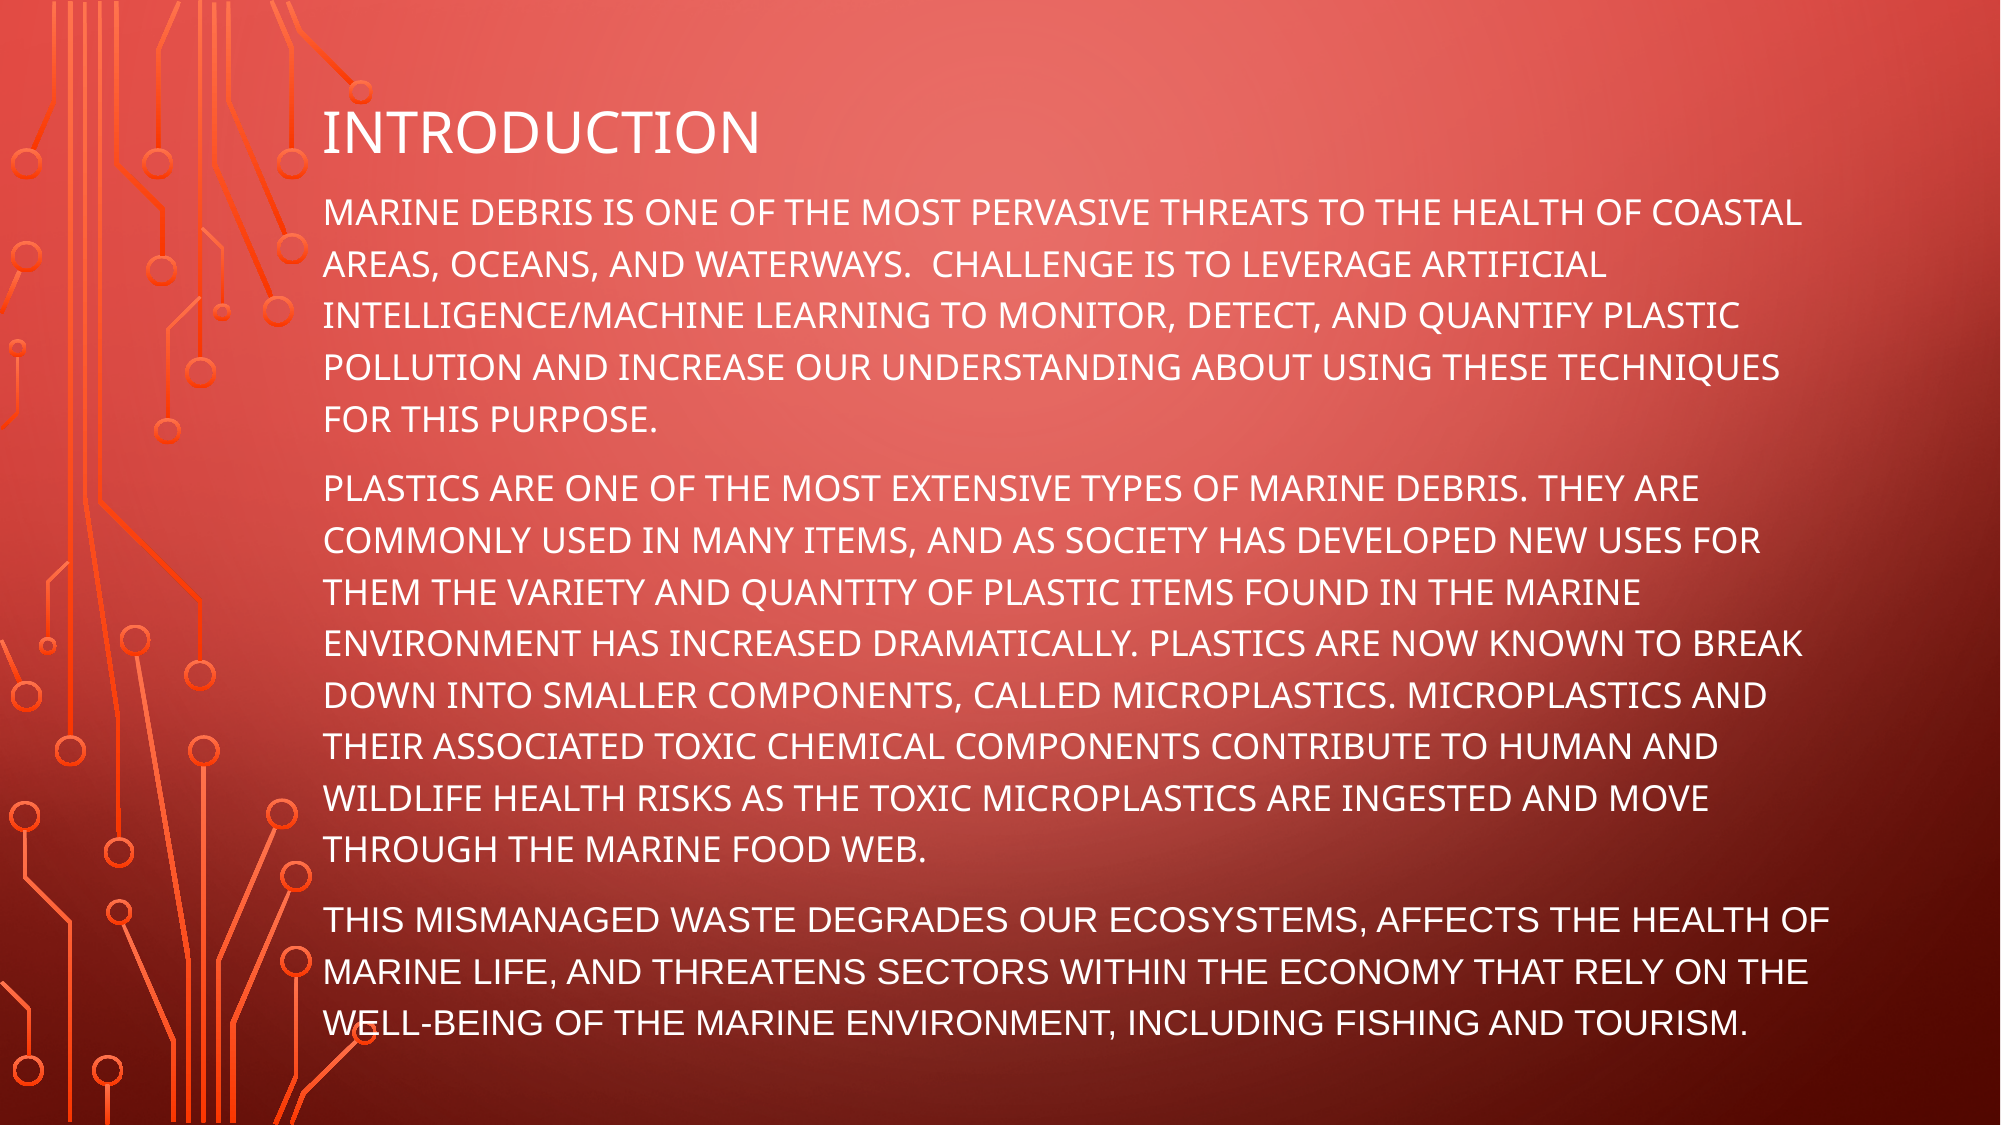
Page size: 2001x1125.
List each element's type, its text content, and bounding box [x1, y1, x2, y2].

title Introduction [307, 95, 1750, 173]
subtitle Marine debris is one of the most pervasive threats to the health of coastal areas, oceans, and waterways. challenge is to leverage Artificial Intelligence/Machine Learning to monitor, detect, and quantify plastic pollution and increase our understanding about using these techniques for this purpose. Plastics are one of the most extensive types of marine debris. They are commonly used in many items, and as society has developed new uses for them the variety and quantity of plastic items found in the marine environment has increased dramatically. Plastics are now known to break down into smaller components, called microplastics. Microplastics and their associated toxic chemical components contribute to human and wildlife health risks as the toxic microplastics are ingested and move through the marine food web. This mismanaged waste degrades our ecosystems, affects the health of marine life, and threatens sectors within the economy that rely on the well-being of the marine environment, including fishing and tourism. [307, 173, 1872, 1068]
